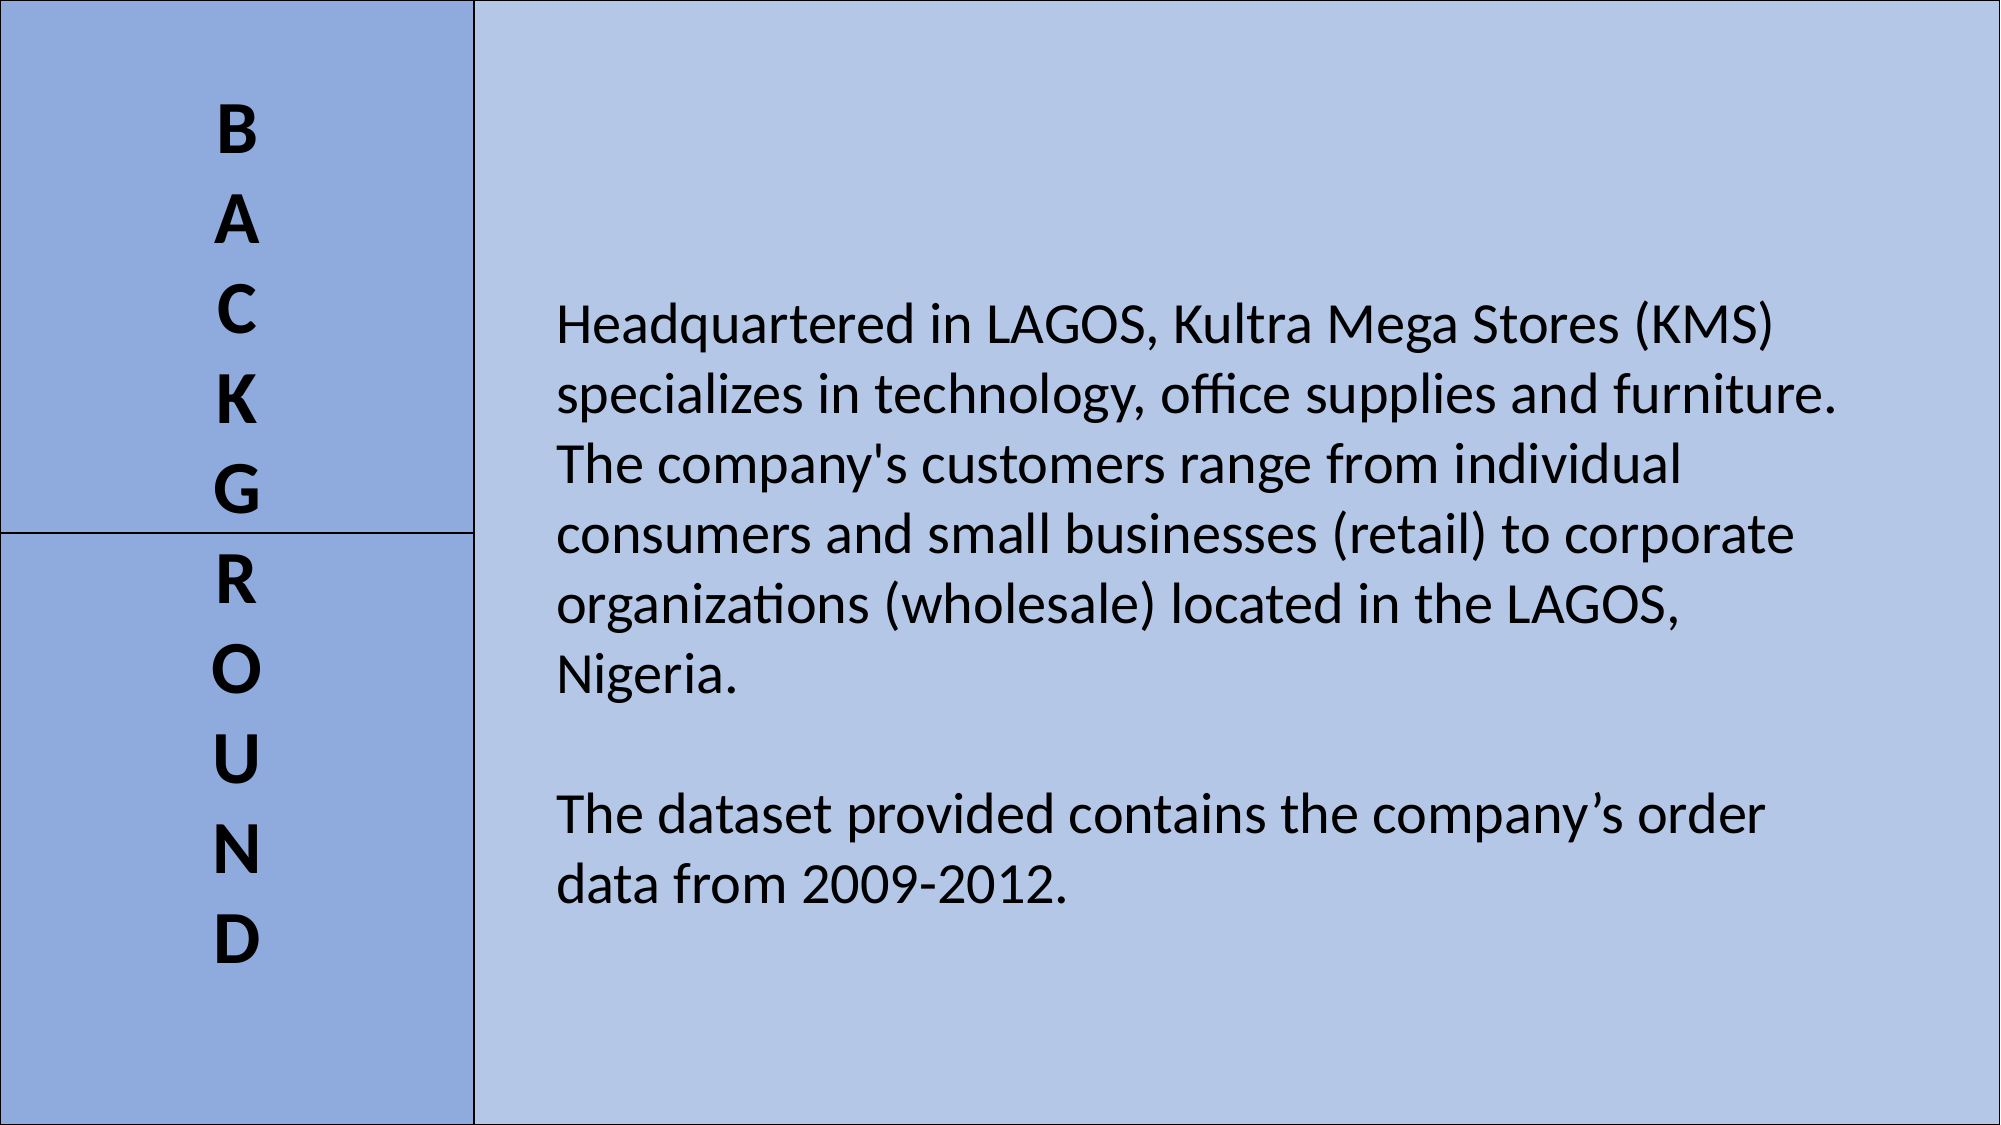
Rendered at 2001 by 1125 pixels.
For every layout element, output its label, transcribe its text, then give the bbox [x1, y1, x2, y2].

text_box Headquartered in LAGOS, Kultra Mega Stores (KMS) specializes in technology, office supplies and furniture. The company's customers range from individual consumers and small businesses (retail) to corporate organizations (wholesale) located in the LAGOS, Nigeria. The dataset provided contains the company’s order data from 2009-2012. [541, 277, 1885, 923]
text_box B A C K G R O U N D [67, 70, 407, 986]
text_box [0, 0, 474, 532]
text_box [474, 0, 2000, 1125]
text_box [0, 532, 474, 1125]
